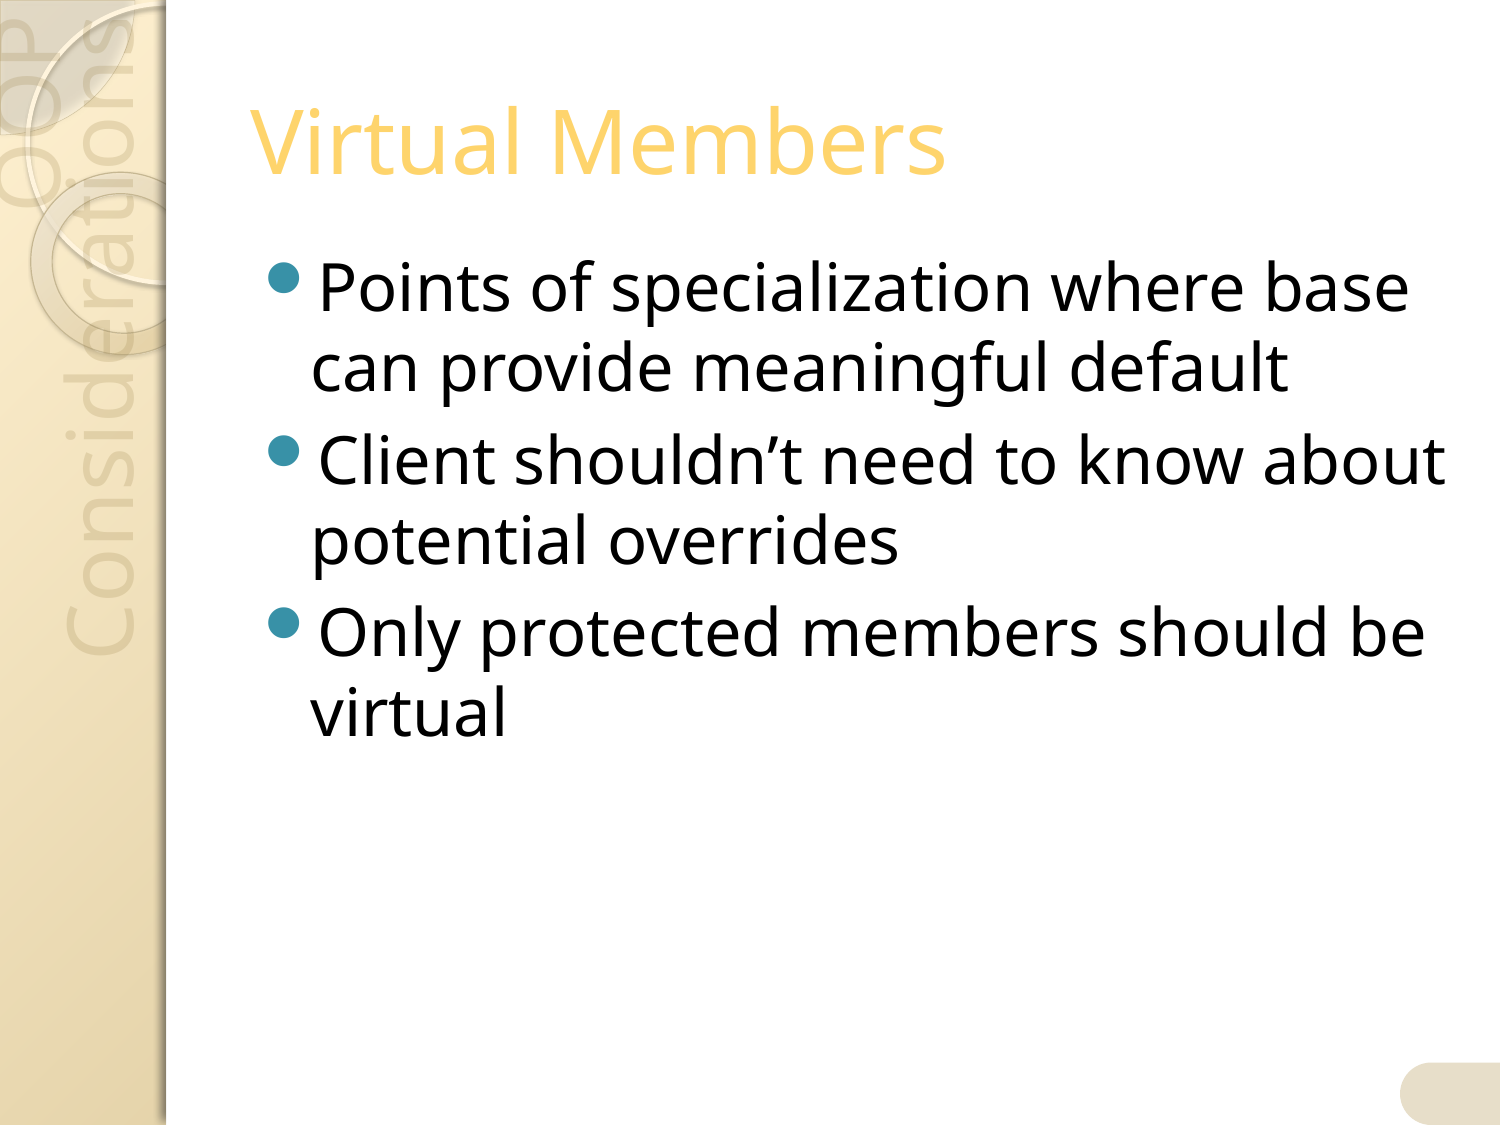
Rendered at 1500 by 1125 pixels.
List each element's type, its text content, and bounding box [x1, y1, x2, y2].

title Virtual Members [235, 45, 1466, 233]
list Points of specialization where base can provide meaningful default Client shouldn’t need to know about potential overrides Only protected members should be virtual [235, 237, 1466, 1026]
